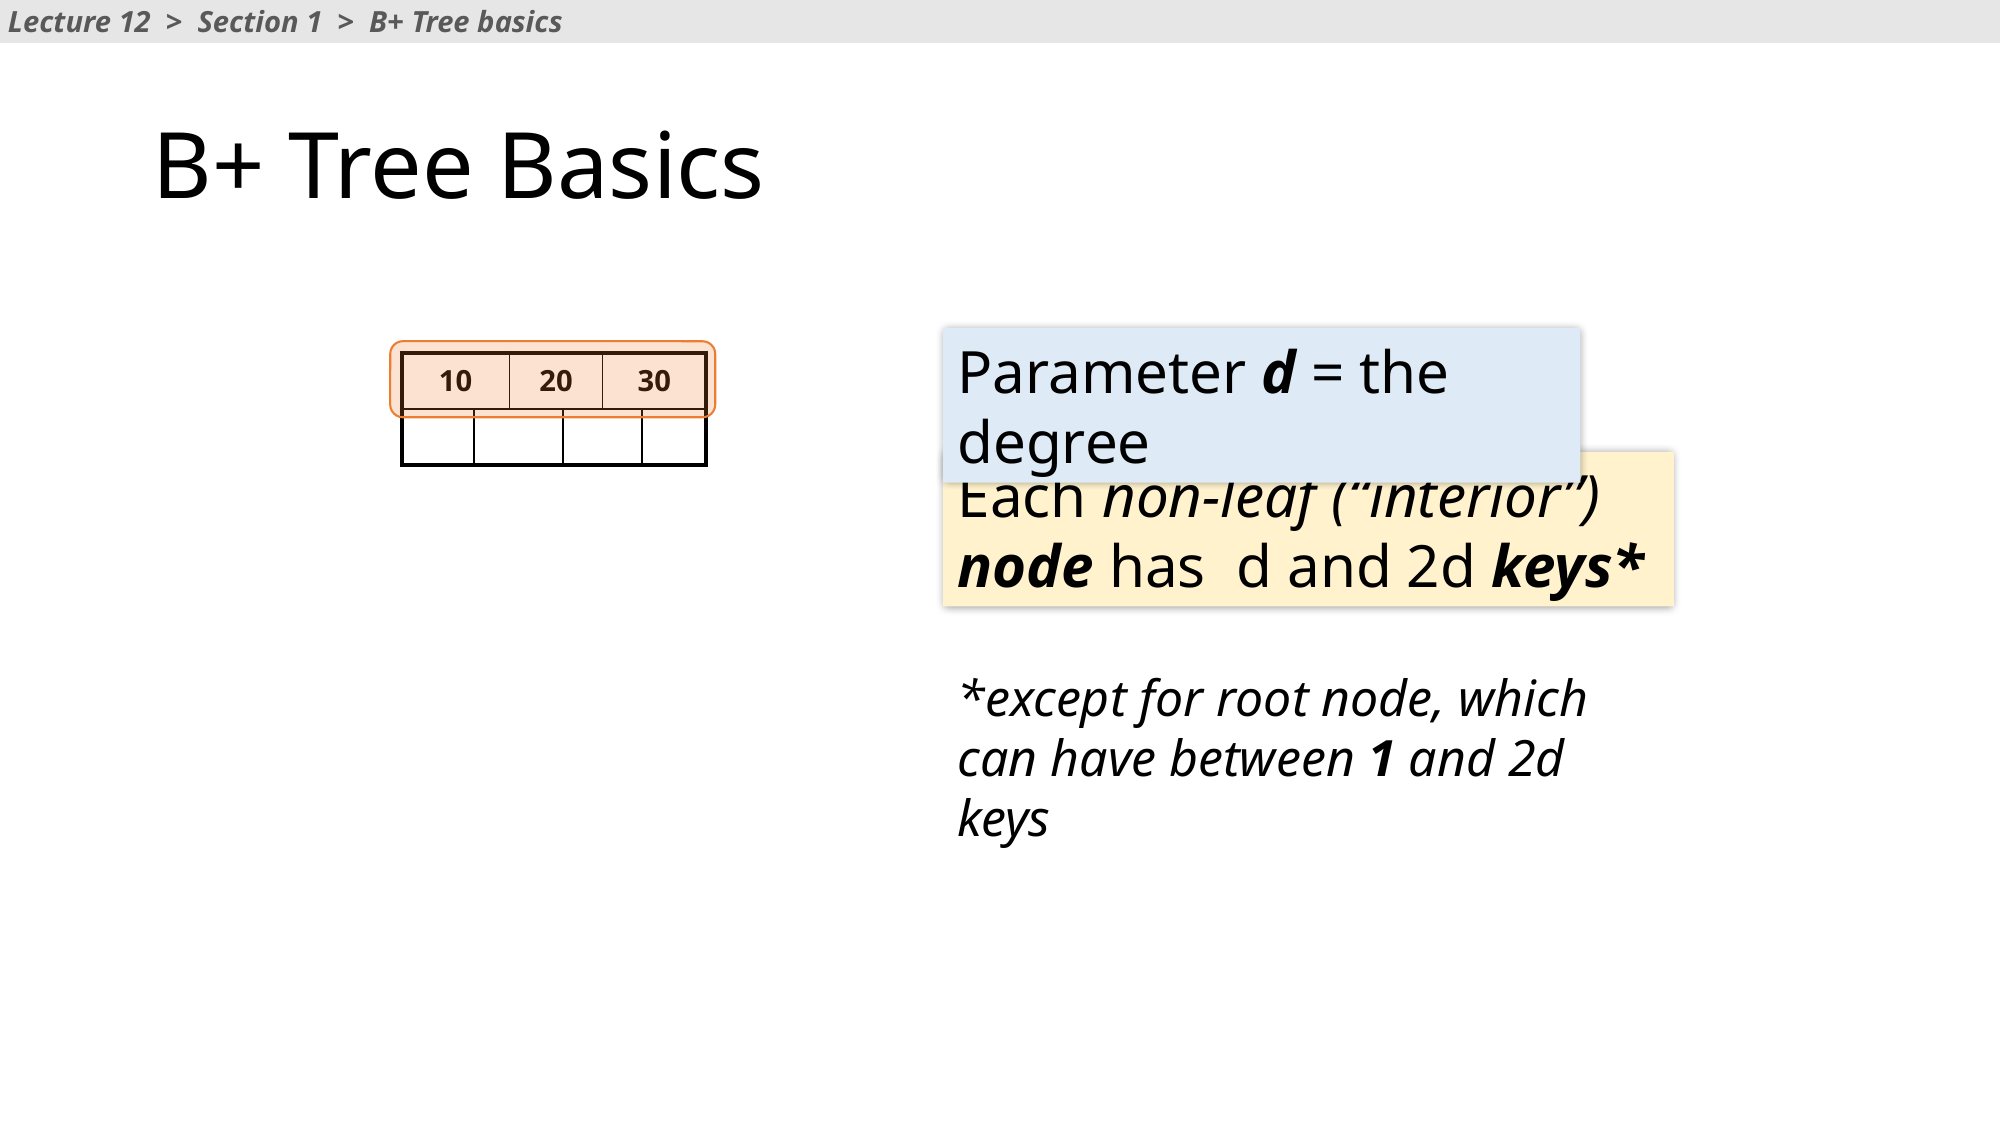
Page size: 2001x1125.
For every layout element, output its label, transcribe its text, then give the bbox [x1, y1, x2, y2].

table_cell [643, 419, 704, 463]
table_cell [475, 419, 562, 463]
table_cell [404, 419, 473, 463]
table_cell [564, 419, 641, 463]
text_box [0, 0, 2000, 47]
text_box [389, 340, 717, 419]
title B+ Tree Basics [137, 59, 1863, 278]
text_box Parameter d = the degree [942, 327, 1581, 483]
text_box *except for root node, which can have between 1 and 2d keys [942, 659, 1637, 855]
